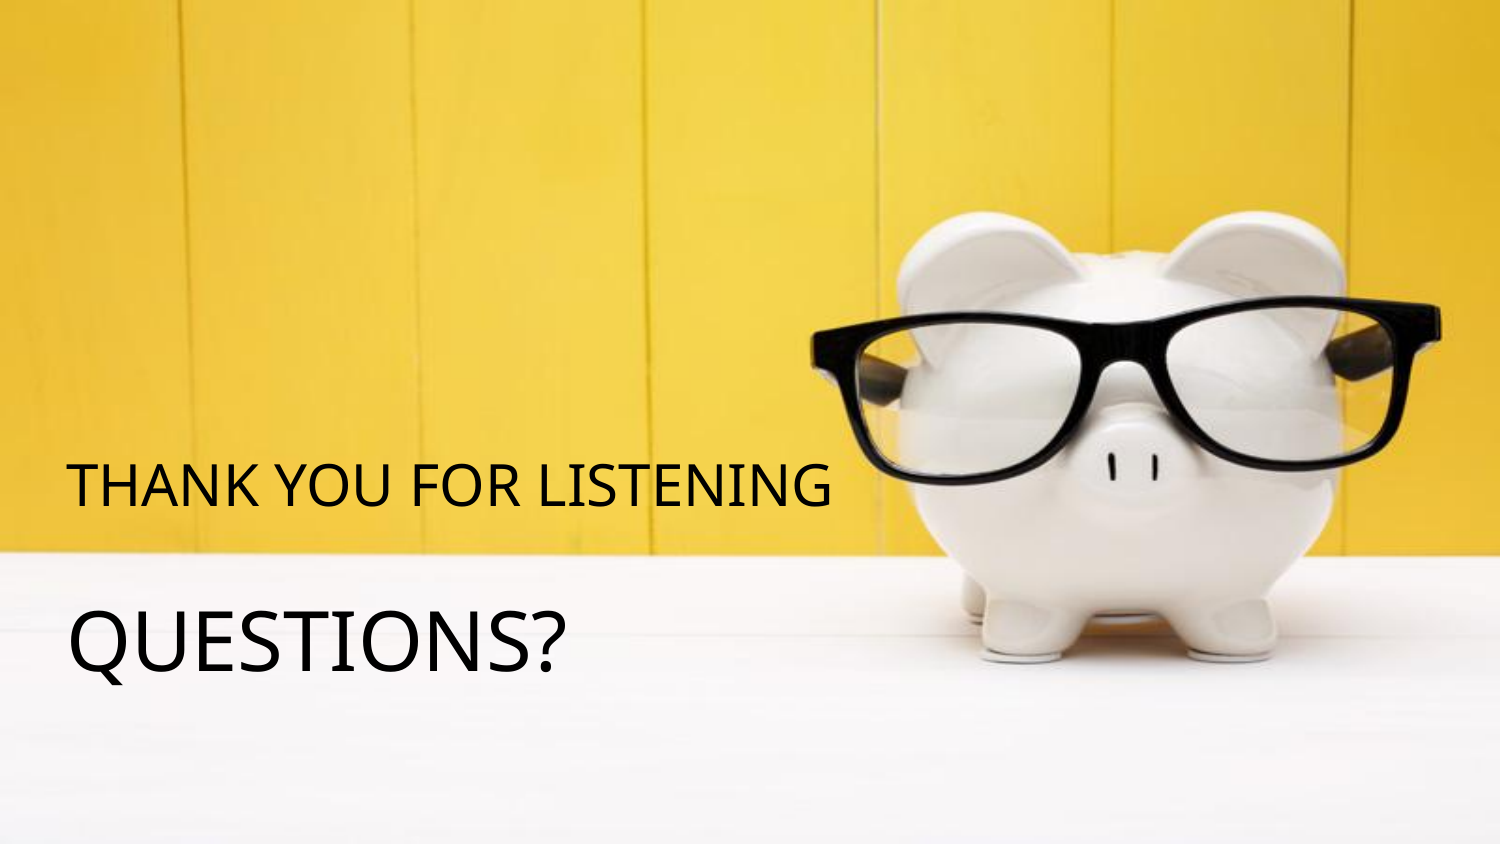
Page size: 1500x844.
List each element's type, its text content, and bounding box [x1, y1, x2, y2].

picture [0, 0, 1500, 844]
title THANK YOU FOR LISTENING QUESTIONS? [51, 82, 1449, 761]
